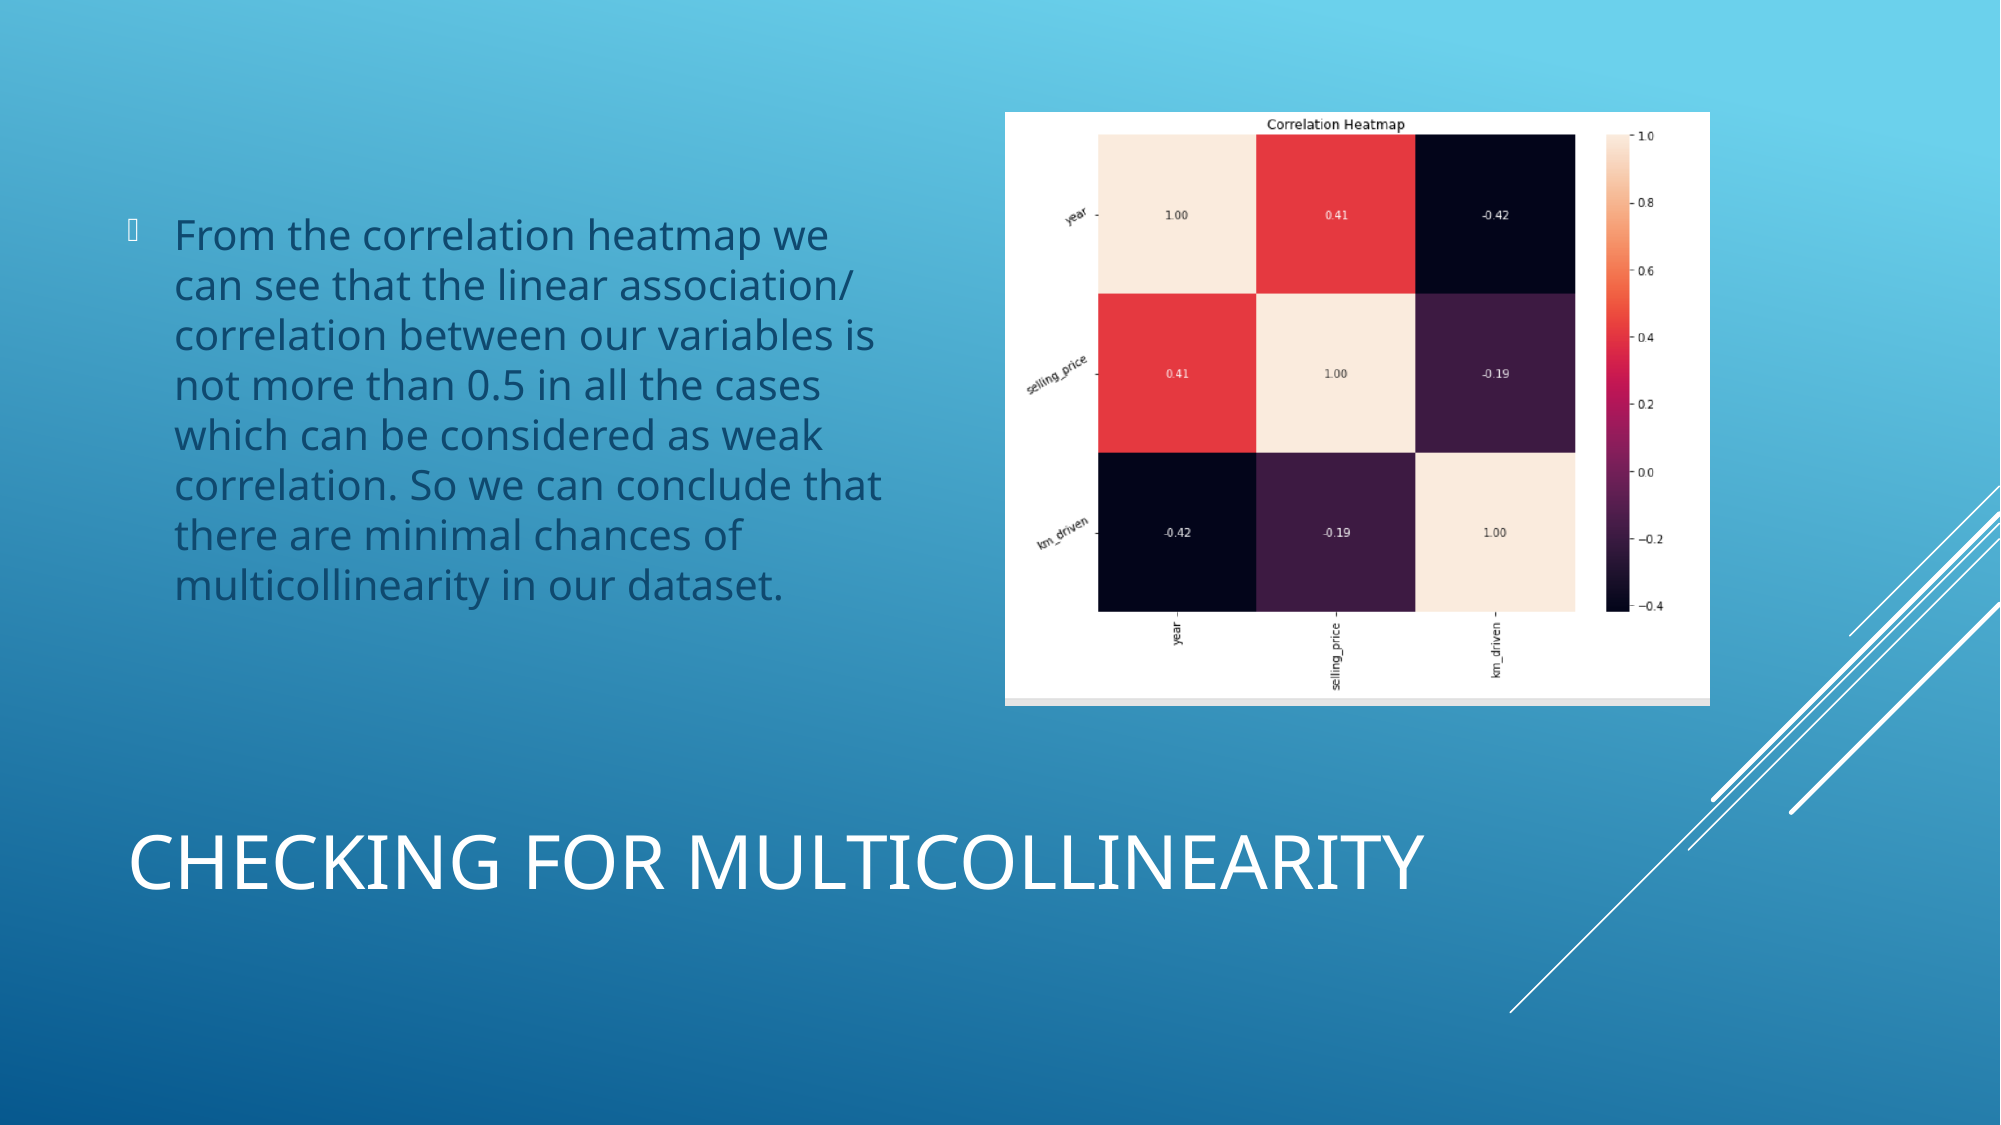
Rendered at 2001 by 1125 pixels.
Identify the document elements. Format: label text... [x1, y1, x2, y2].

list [1005, 112, 1710, 706]
list From the correlation heatmap we can see that the linear association/ correlation between our variables is not more than 0.5 in all the cases which can be considered as weak correlation. So we can conclude that there are minimal chances of multicollinearity in our dataset. [112, 112, 923, 706]
title Checking for Multicollinearity [112, 736, 1513, 984]
